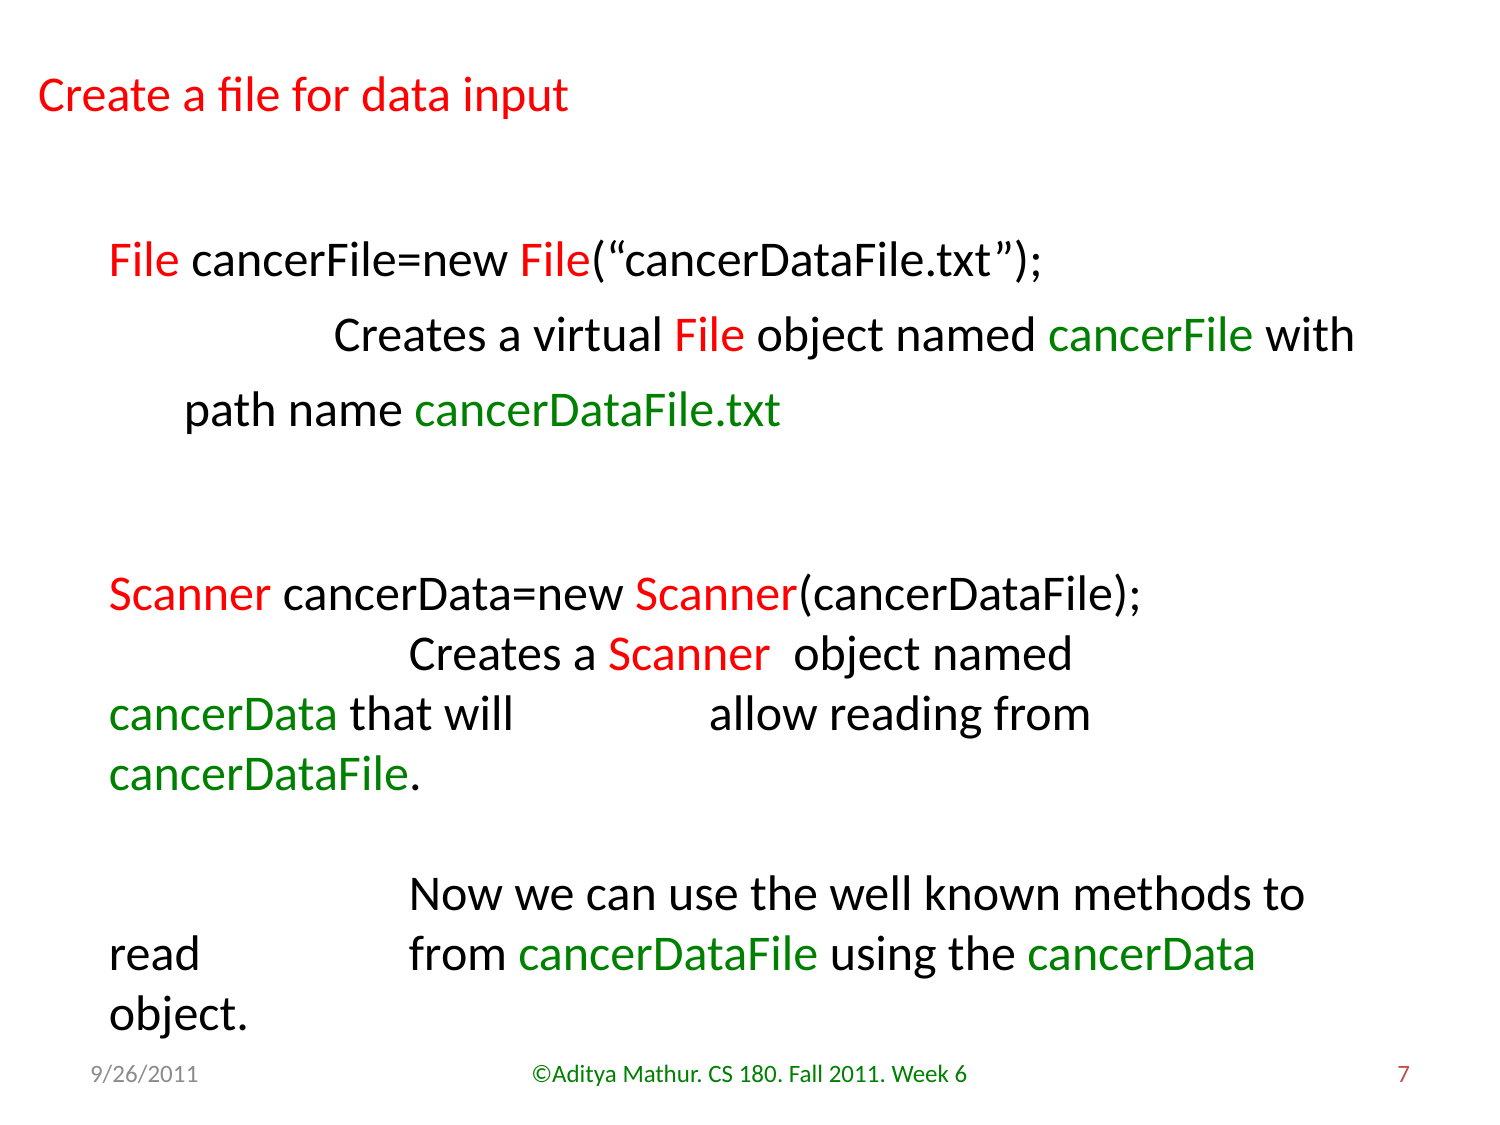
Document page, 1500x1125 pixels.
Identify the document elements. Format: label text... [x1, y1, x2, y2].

slide_number 7 [1074, 1042, 1425, 1103]
text_box Create a file for data input [23, 38, 1033, 129]
text_box Scanner cancerData=new Scanner(cancerDataFile); Creates a Scanner object named cancerData that will allow reading from cancerDataFile. Now we can use the well known methods to read from cancerDataFile using the cancerData object. [94, 553, 1325, 1048]
footer ©Aditya Mathur. CS 180. Fall 2011. Week 6 [512, 1042, 988, 1103]
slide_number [75, 1042, 425, 1103]
text_box File cancerFile=new File(“cancerDataFile.txt”); Creates a virtual File object named cancerFile with path name cancerDataFile.txt [94, 203, 1400, 444]
